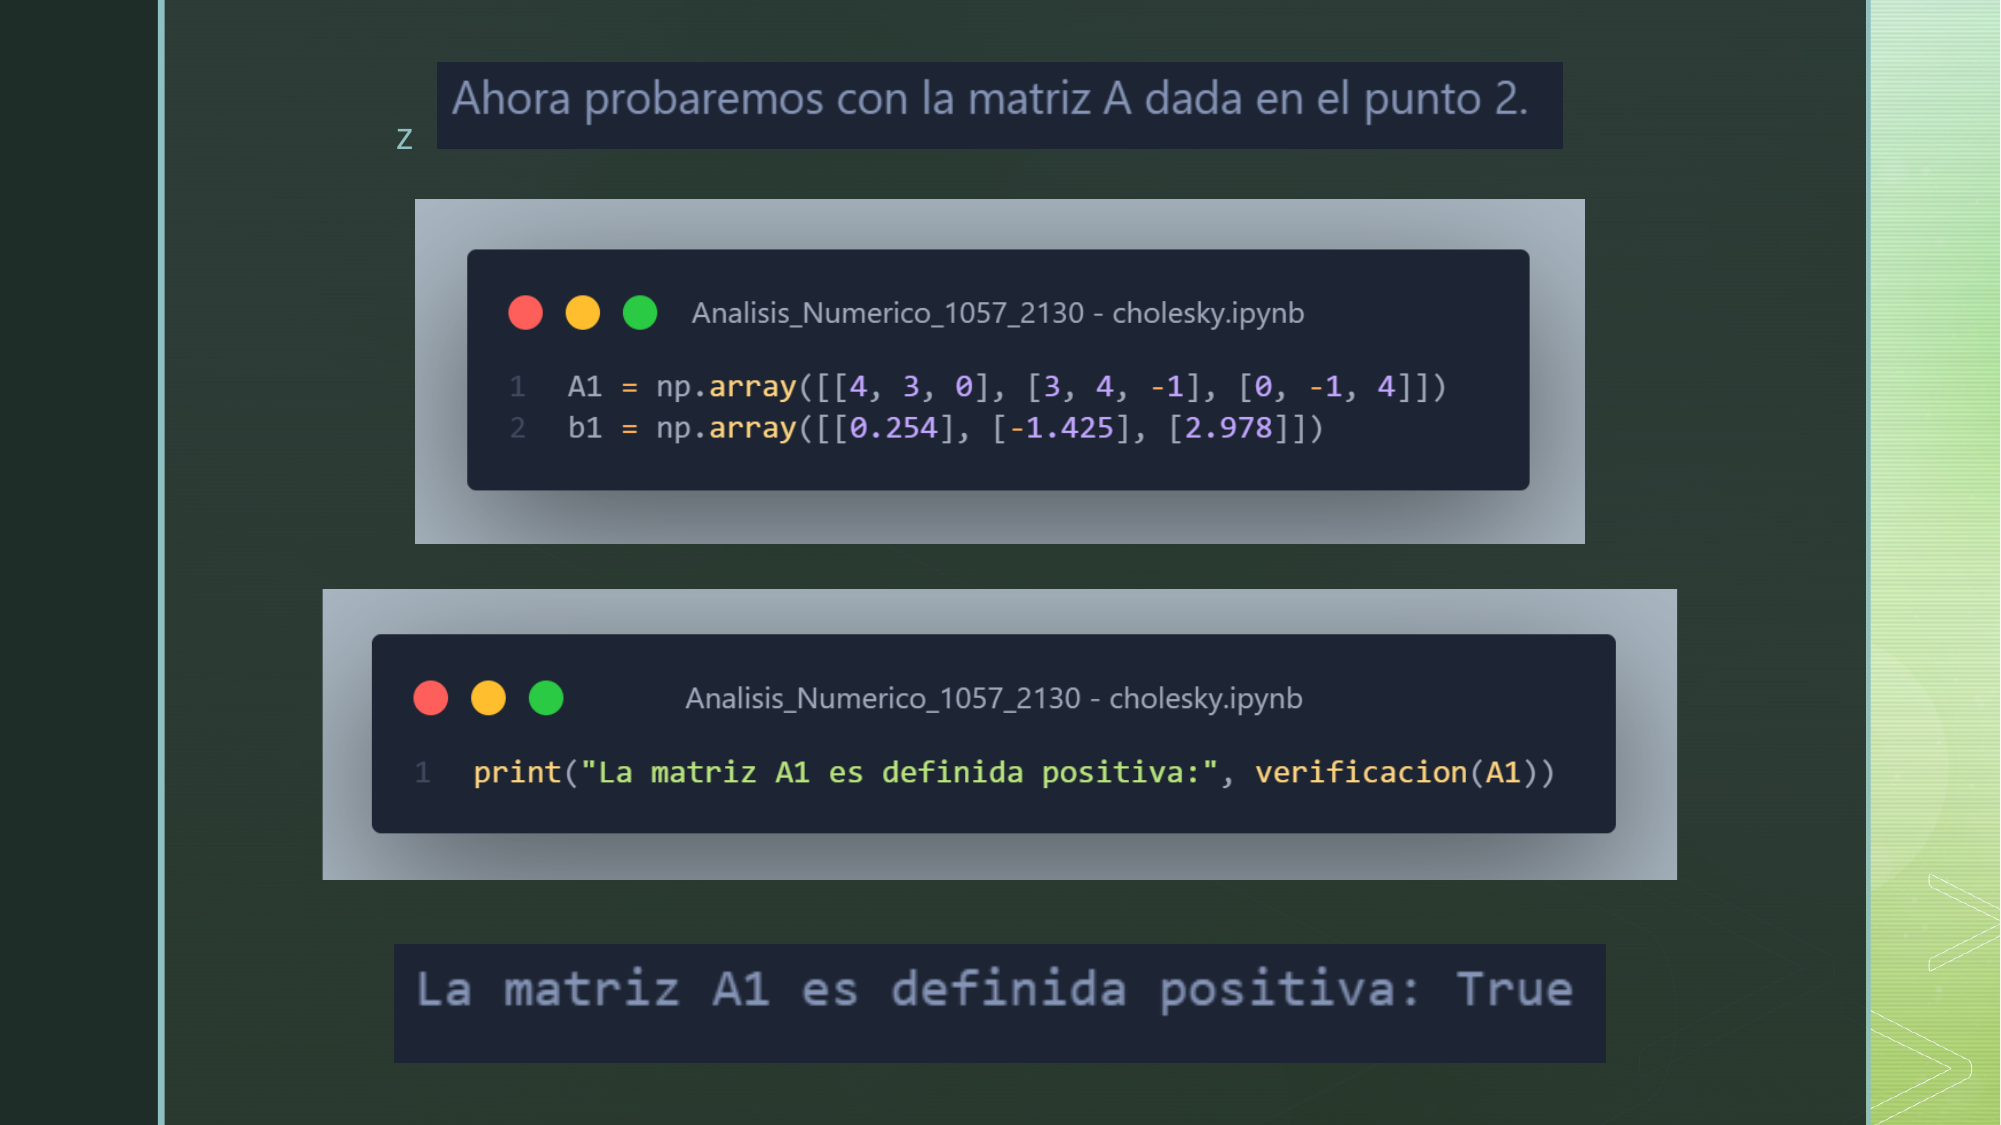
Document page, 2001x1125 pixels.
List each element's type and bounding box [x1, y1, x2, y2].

picture [1871, 0, 2001, 1125]
picture [414, 199, 1586, 544]
picture [437, 62, 1563, 149]
picture [322, 589, 1678, 880]
picture [394, 944, 1606, 1063]
